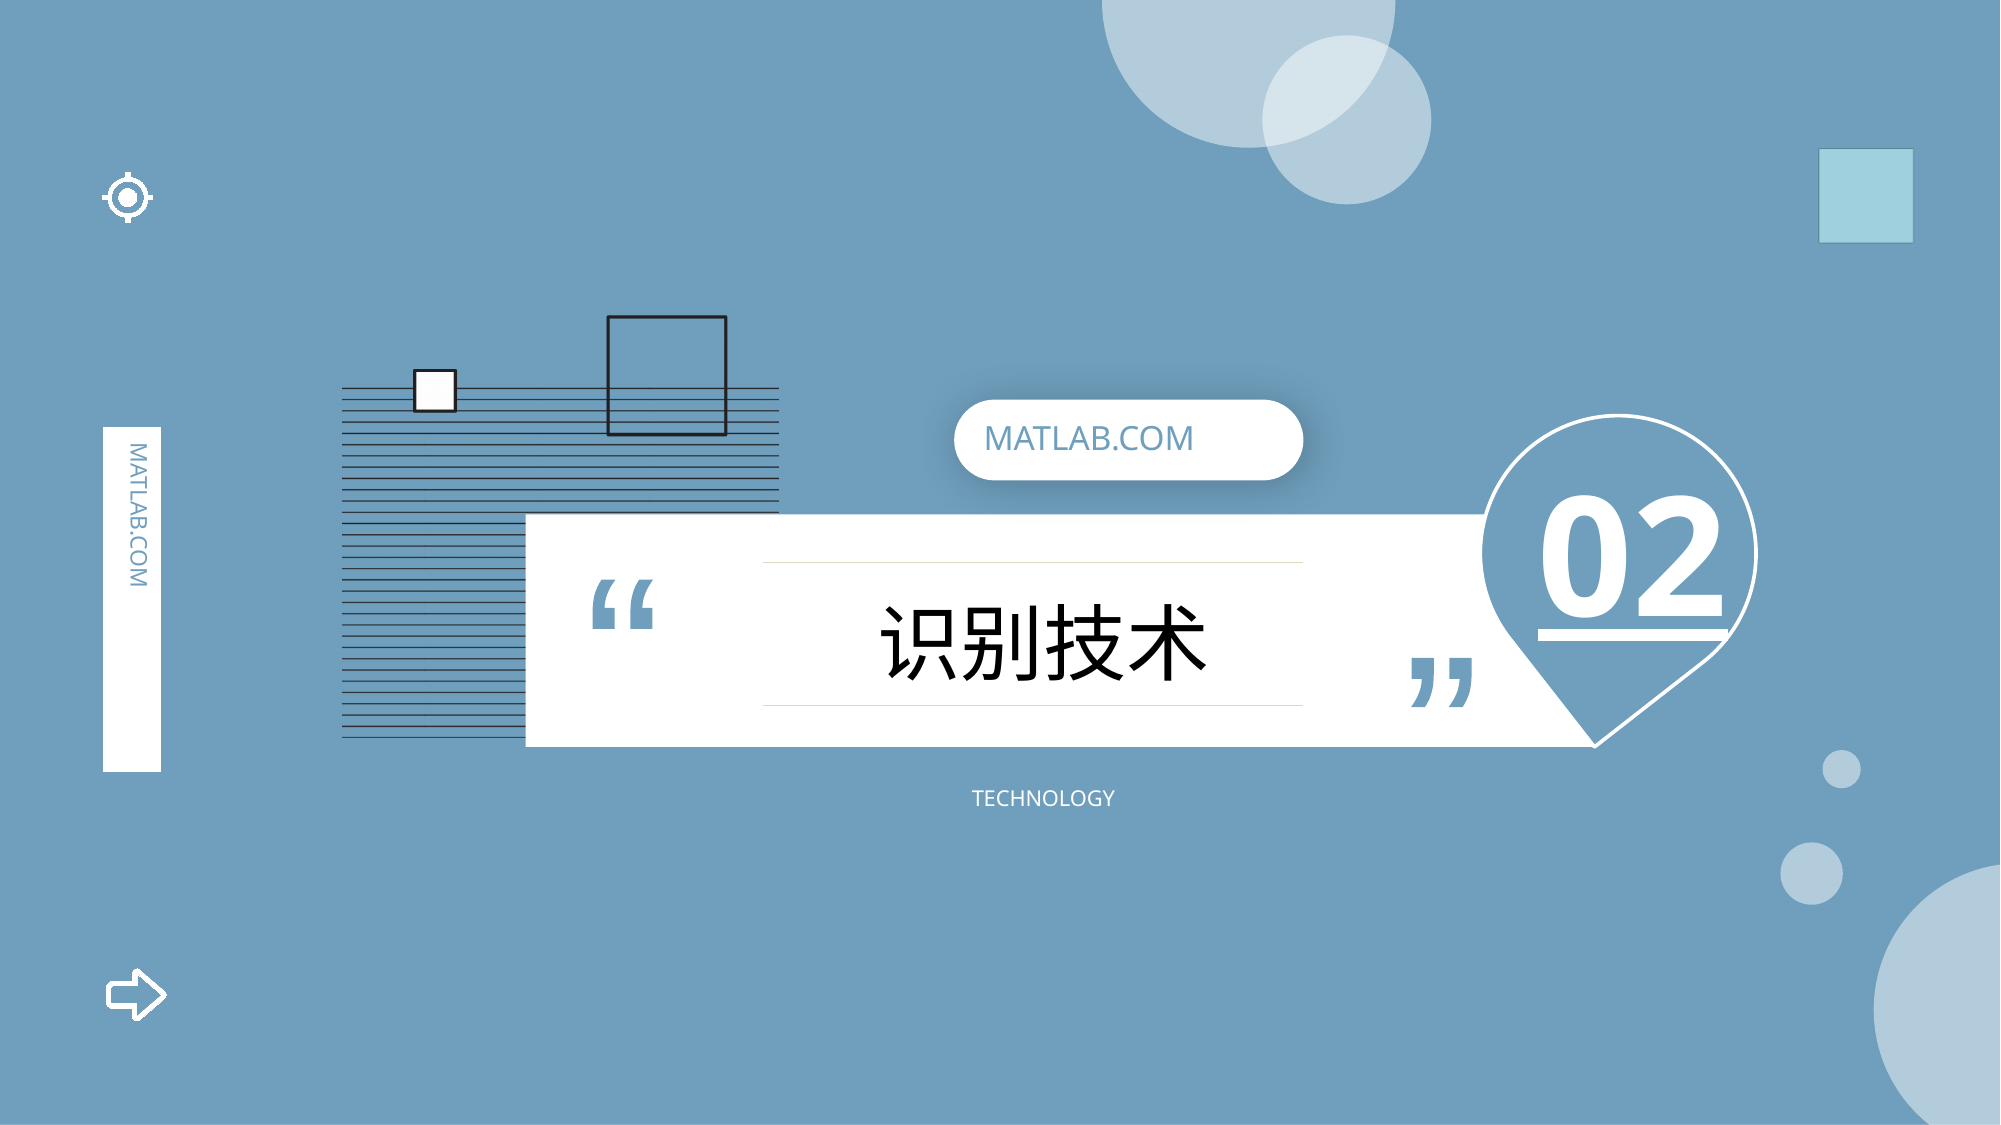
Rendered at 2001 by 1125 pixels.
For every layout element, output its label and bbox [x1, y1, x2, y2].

picture [0, 0, 2000, 1125]
text_box [954, 399, 1304, 481]
